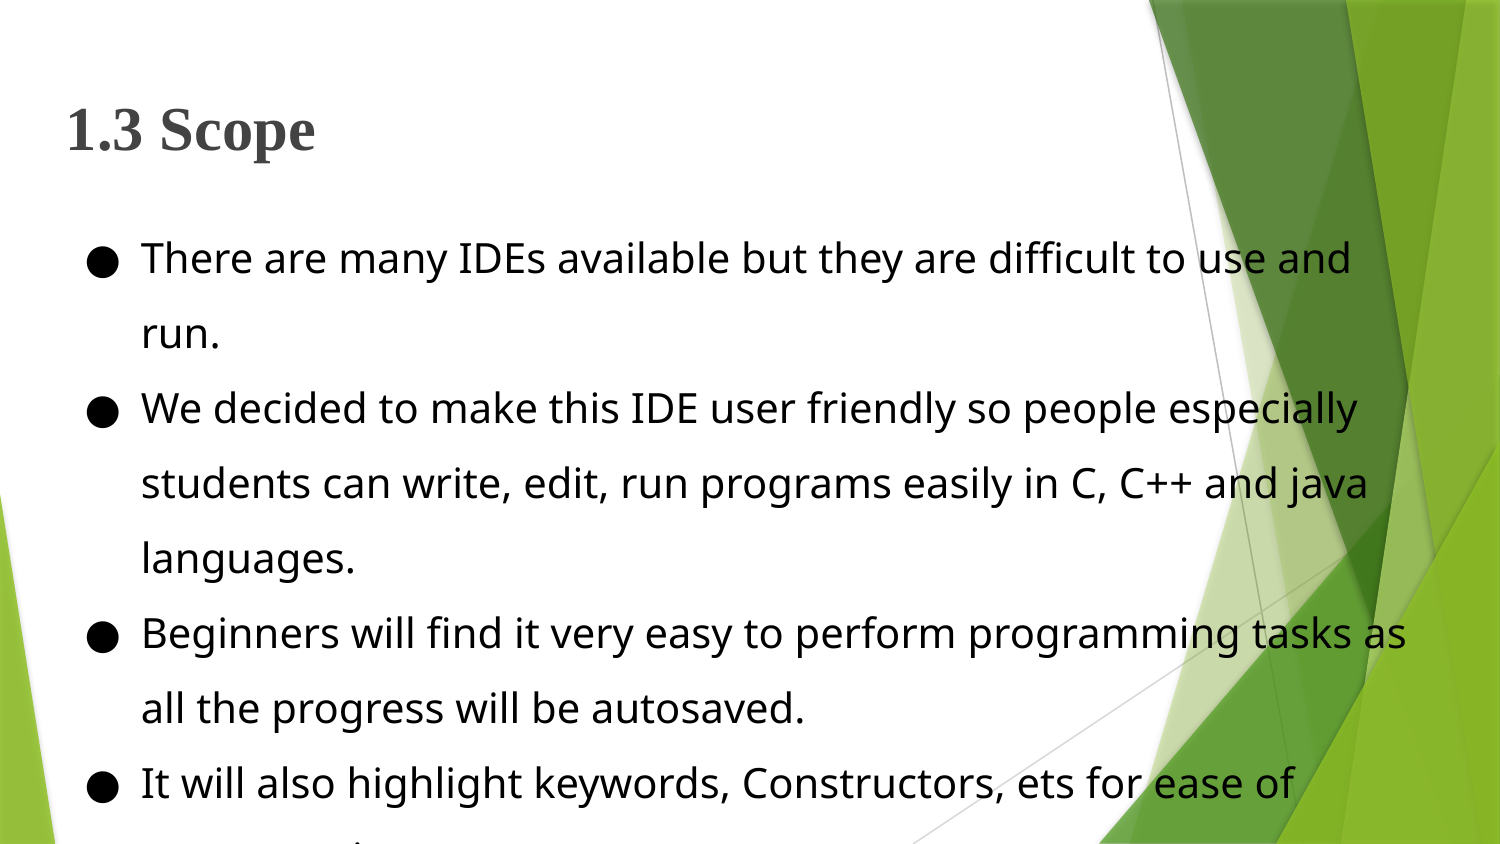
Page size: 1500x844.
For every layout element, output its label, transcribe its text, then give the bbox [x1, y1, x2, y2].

text_box There are many IDEs available but they are difficult to use and run. We decided to make this IDE user friendly so people especially students can write, edit, run programs easily in C, C++ and java languages. Beginners will find it very easy to perform programming tasks as all the progress will be autosaved. It will also highlight keywords, Constructors, ets for ease of programming. [51, 192, 1449, 750]
text_box 1.3 Scope [51, 72, 1449, 174]
